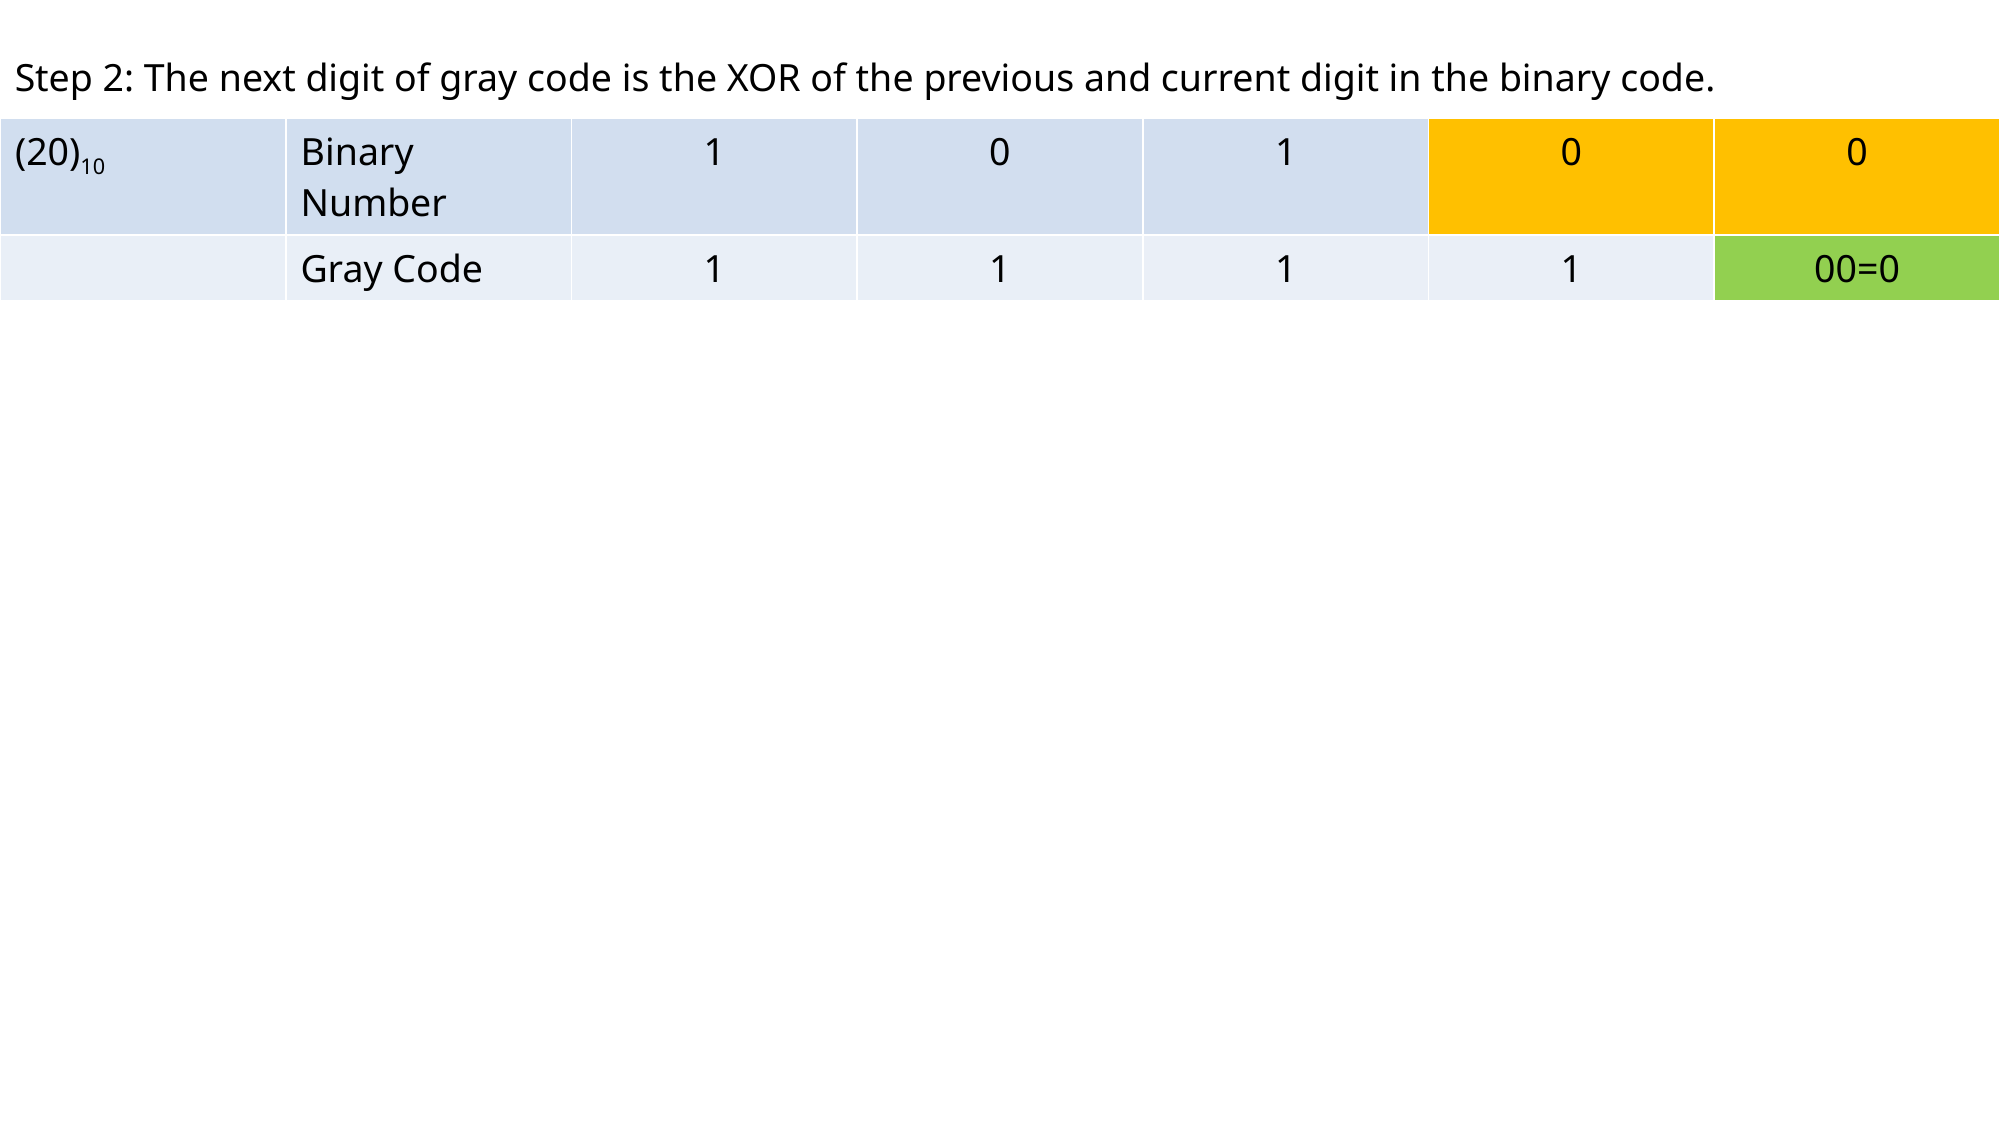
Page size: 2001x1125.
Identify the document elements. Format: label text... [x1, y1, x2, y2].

text_box Step 2: The next digit of gray code is the XOR of the previous and current digit in the binary code. [0, 46, 1903, 107]
